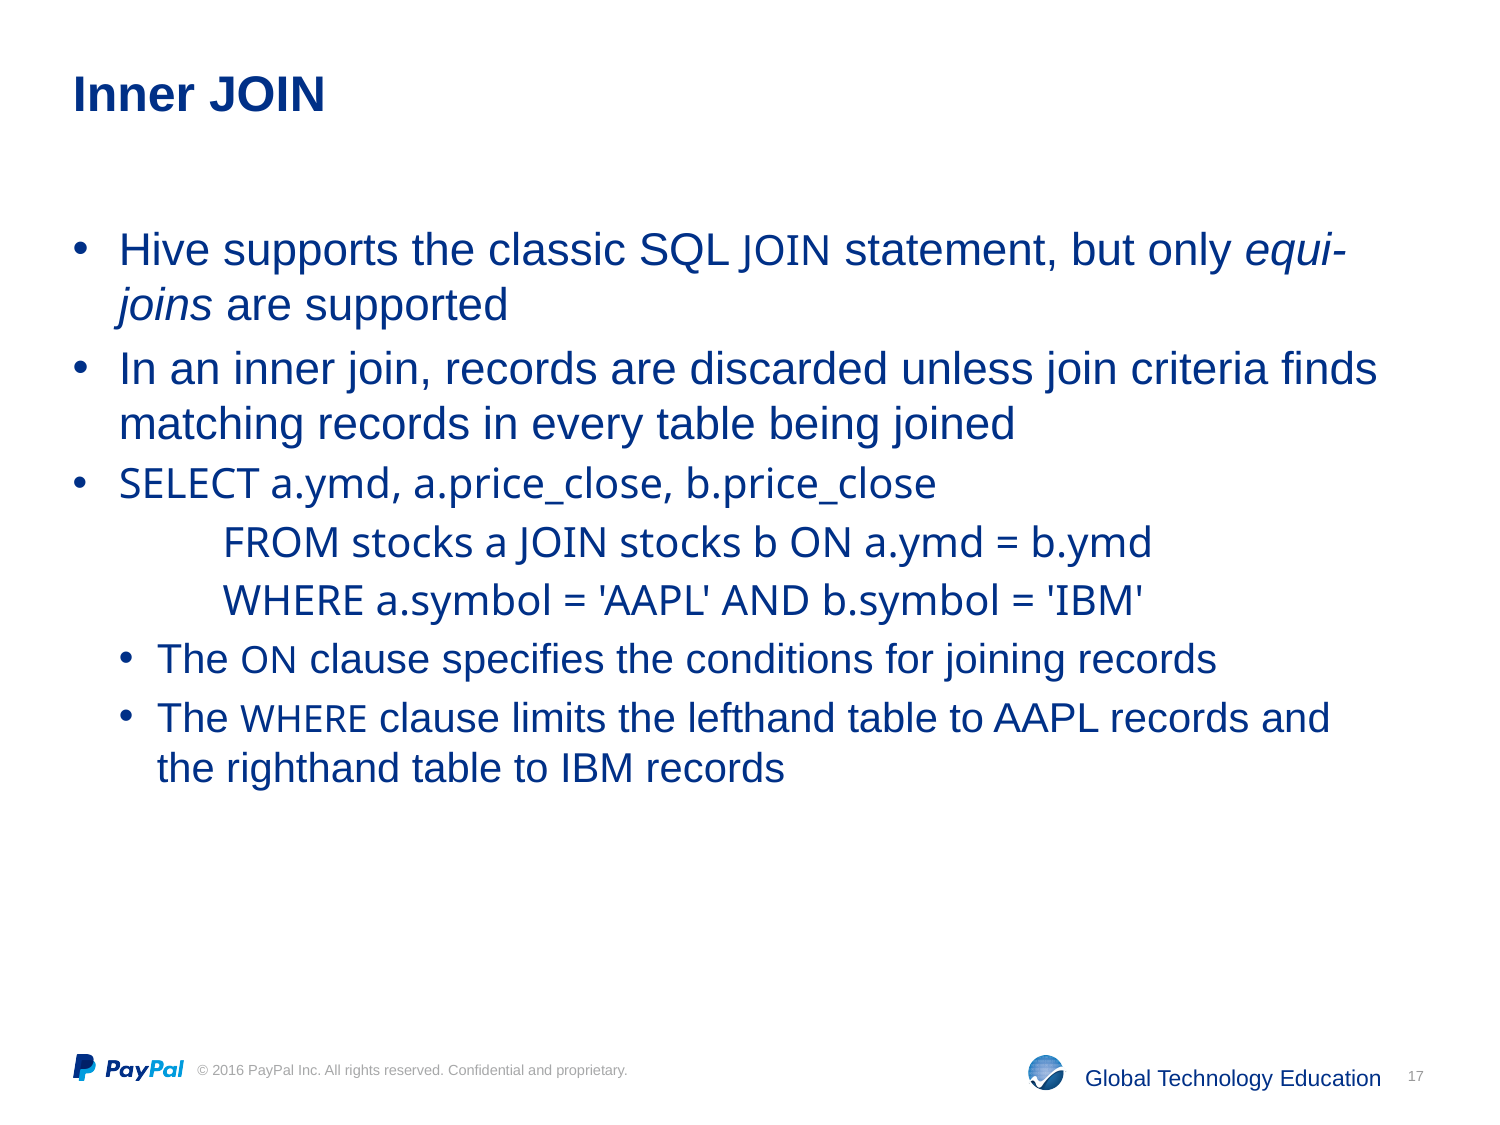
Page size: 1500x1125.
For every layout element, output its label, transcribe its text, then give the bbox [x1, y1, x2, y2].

list Hive supports the classic SQL JOIN statement, but only equi-joins are supported In an inner join, records are discarded unless join criteria finds matching records in every table being joined SELECT a.ymd, a.price_close, b.price_close FROM stocks a JOIN stocks b ON a.ymd = b.ymd WHERE a.symbol = 'AAPL' AND b.symbol = 'IBM' The ON clause specifies the conditions for joining records The WHERE clause limits the lefthand table to AAPL records and the righthand table to IBM records [57, 212, 1409, 1029]
slide_number 17 [1383, 1045, 1439, 1106]
title Inner JOIN [58, 53, 1409, 151]
picture [1023, 1050, 1070, 1095]
picture [73, 1054, 184, 1081]
